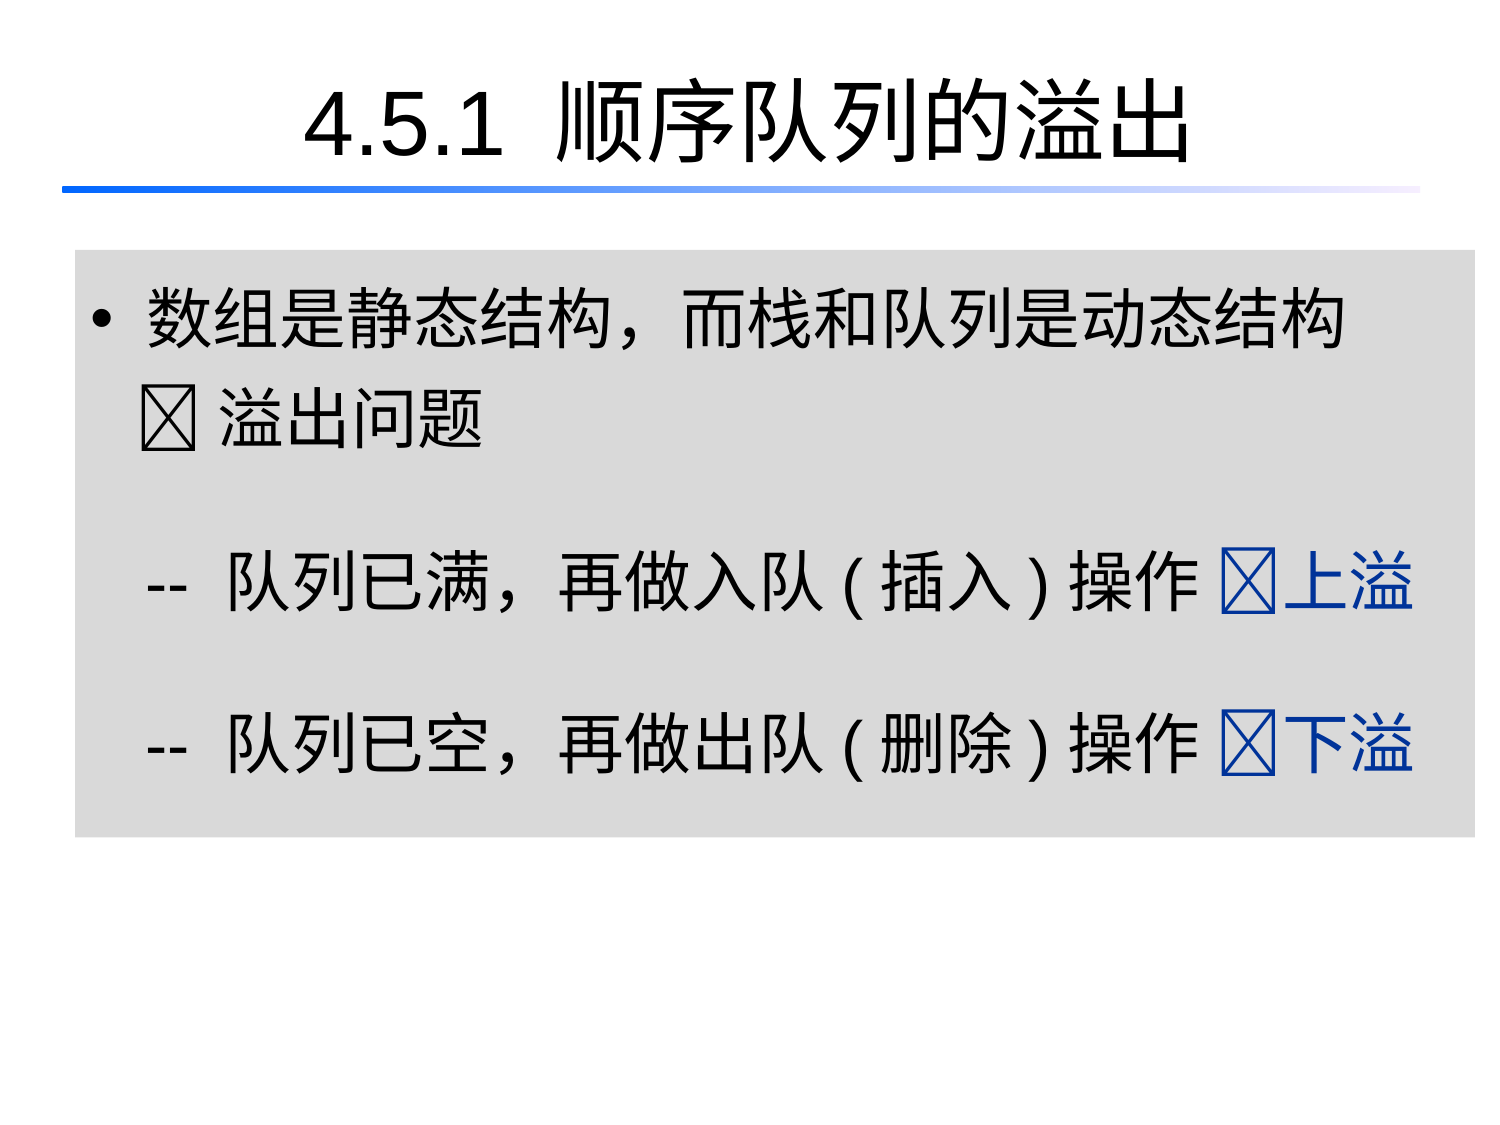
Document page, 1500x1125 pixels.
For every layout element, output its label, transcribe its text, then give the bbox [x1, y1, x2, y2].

text_box [62, 186, 1421, 193]
text_box 数组是静态结构，而栈和队列是动态结构 溢出问题 -- 队列已满，再做入队(插入)操作 上溢 -- 队列已空，再做出队(删除)操作 下溢 [75, 249, 1475, 838]
title 4.5.1 顺序队列的溢出 [74, 24, 1426, 213]
